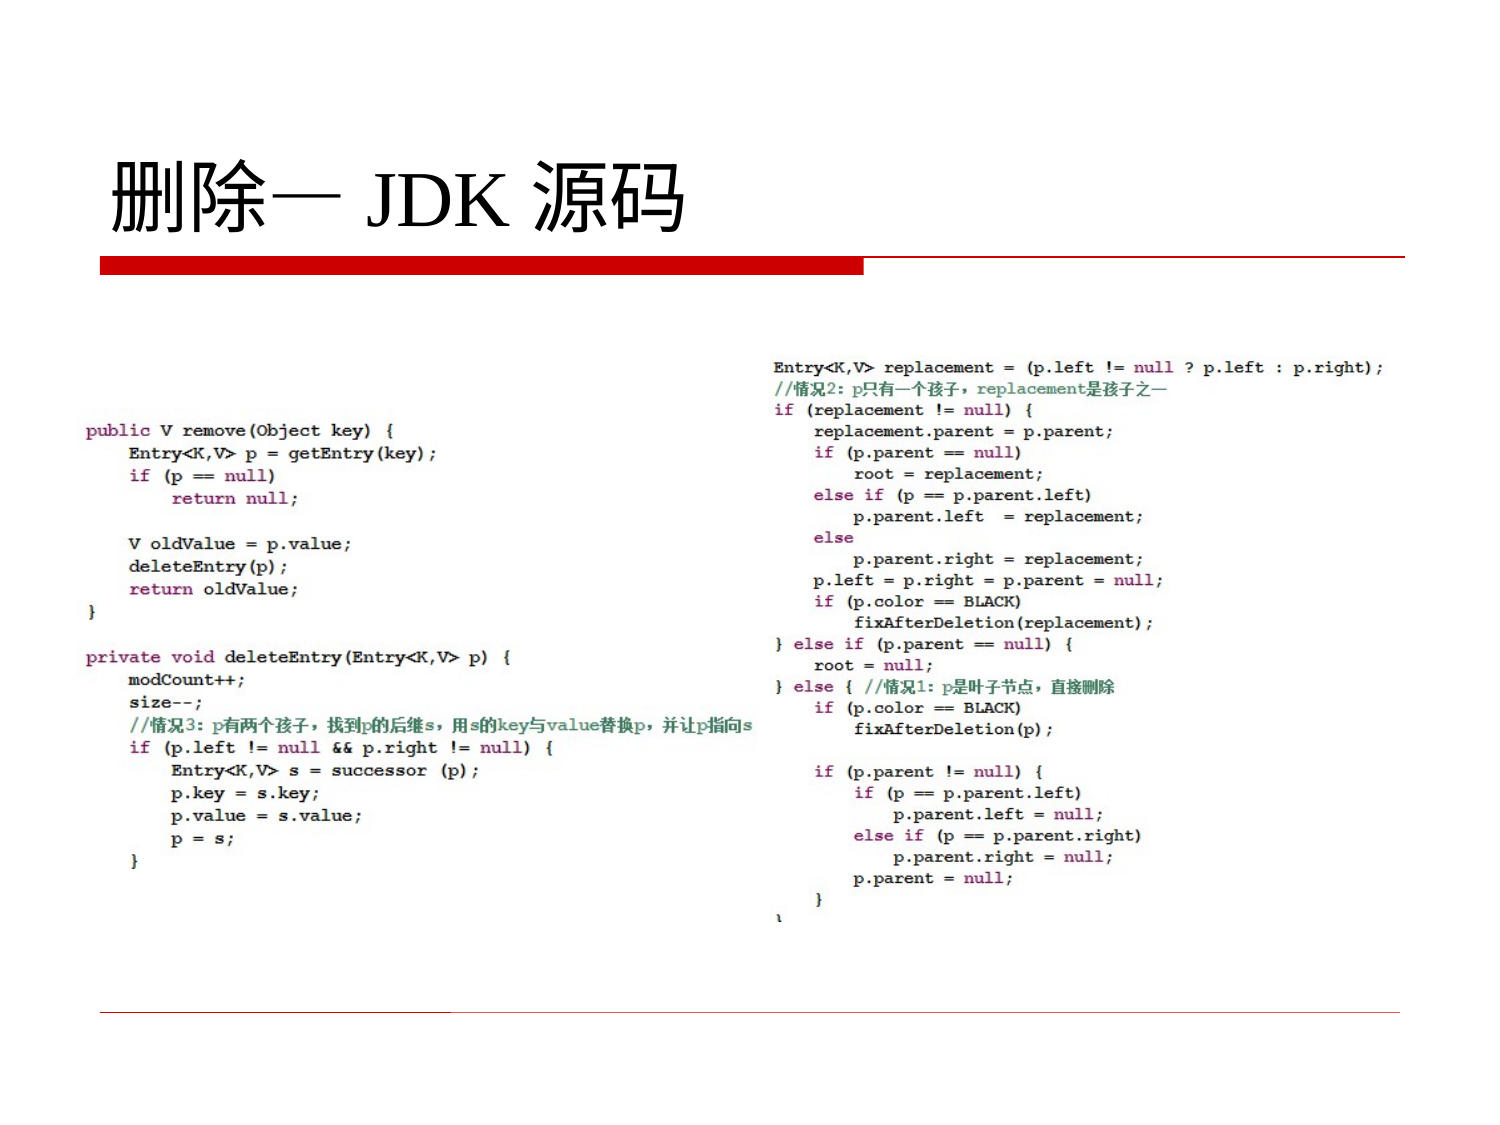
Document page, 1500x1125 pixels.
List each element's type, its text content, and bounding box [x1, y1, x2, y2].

picture [76, 408, 757, 869]
picture [768, 355, 1389, 923]
title 删除—JDK源码 [94, 50, 1407, 250]
